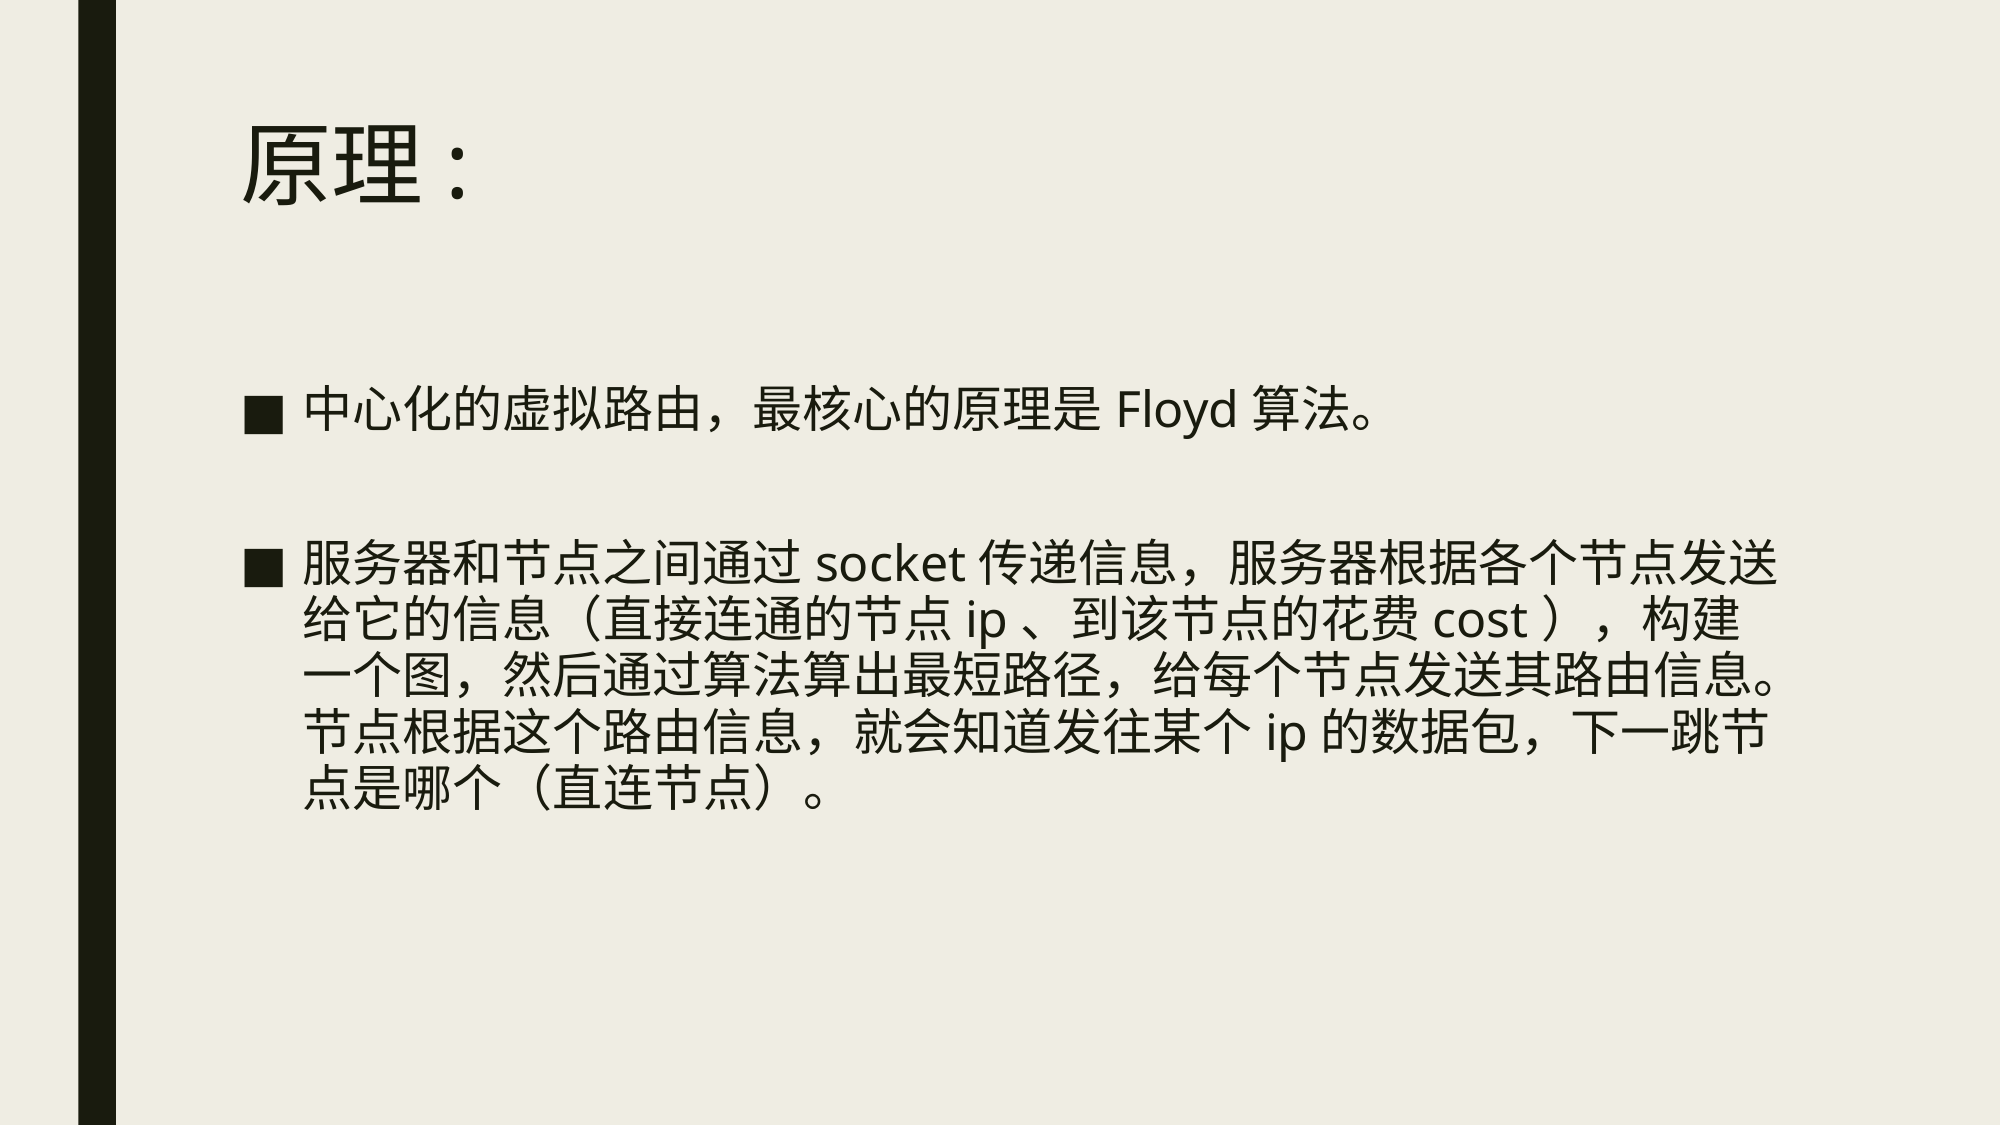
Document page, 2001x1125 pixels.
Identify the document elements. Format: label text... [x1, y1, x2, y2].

list 中心化的虚拟路由，最核心的原理是Floyd算法。 服务器和节点之间通过socket传递信息，服务器根据各个节点发送给它的信息（直接连通的节点ip、到该节点的花费cost），构建一个图，然后通过算法算出最短路径，给每个节点发送其路由信息。节点根据这个路由信息，就会知道发往某个ip的数据包，下一跳节点是哪个（直连节点）。 [225, 375, 1800, 963]
title 原理: [225, 112, 1800, 357]
